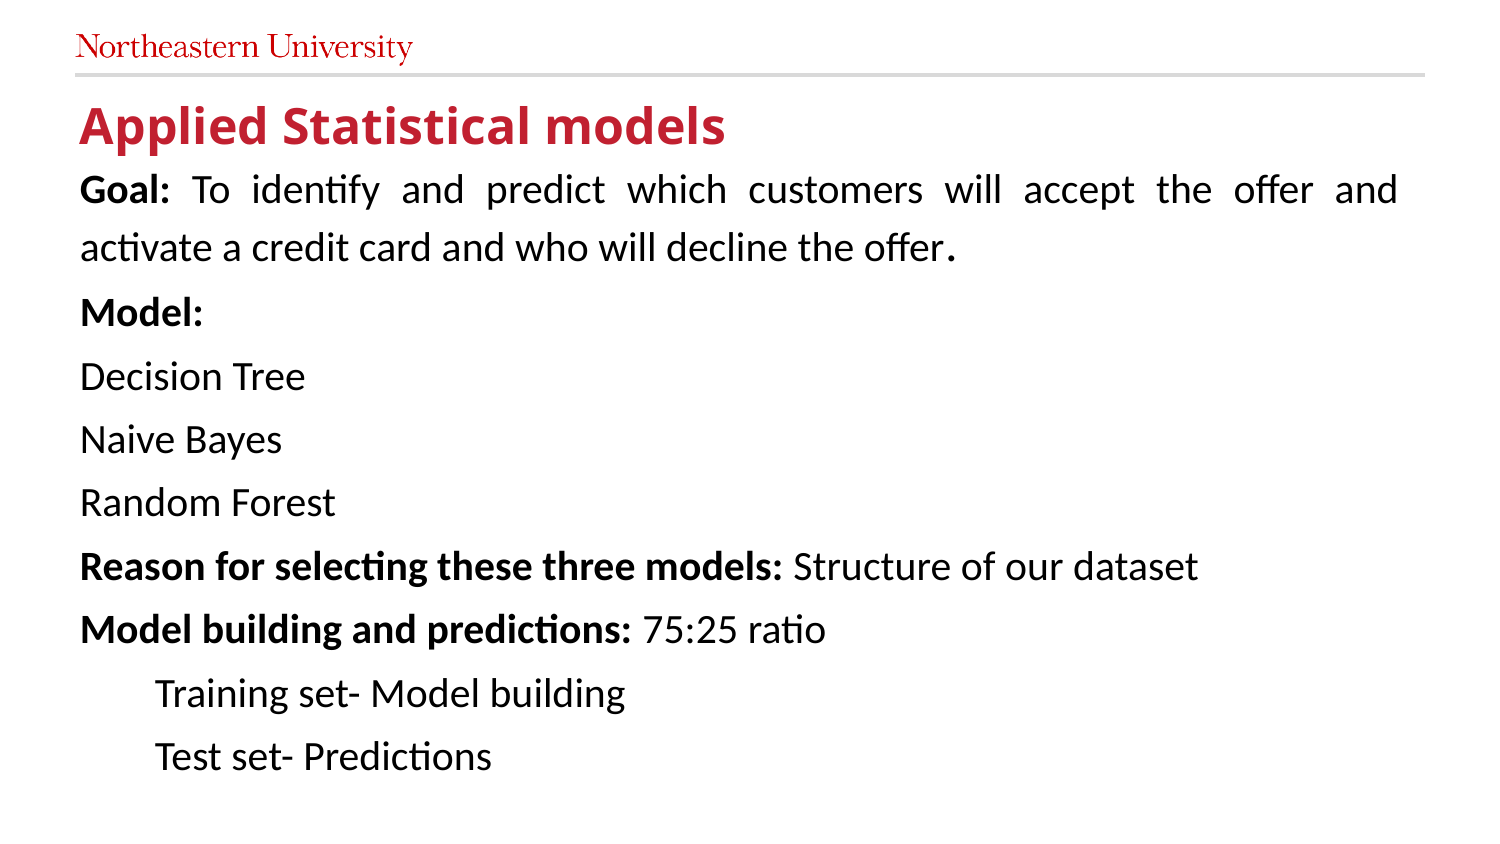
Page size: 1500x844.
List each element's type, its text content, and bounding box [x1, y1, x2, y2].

title Applied Statistical models [64, 86, 1415, 162]
picture [75, 33, 413, 66]
list Goal: To identify and predict which customers will accept the offer and activate a credit card and who will decline the offer. Model: Decision Tree Naive Bayes Random Forest Reason for selecting these three models: Structure of our dataset Model building and predictions: 75:25 ratio Training set- Model building Test set- Predictions [64, 162, 1415, 844]
